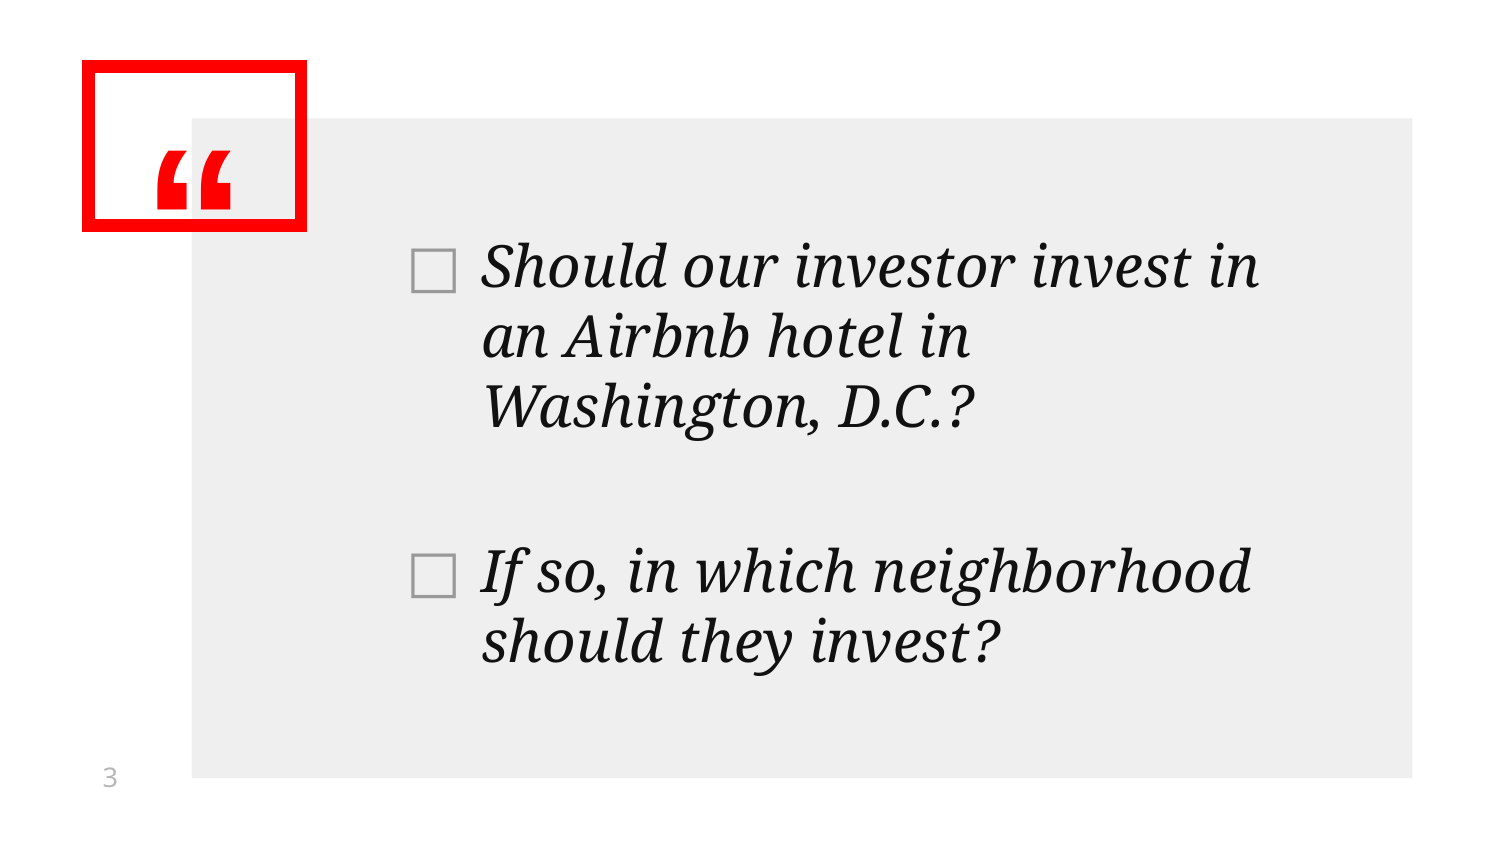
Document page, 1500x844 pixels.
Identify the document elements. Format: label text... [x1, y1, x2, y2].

list Should our investor invest in an Airbnb hotel in Washington, D.C.? If so, in which neighborhood should they invest? [391, 214, 1306, 711]
slide_number 3 [87, 745, 178, 811]
